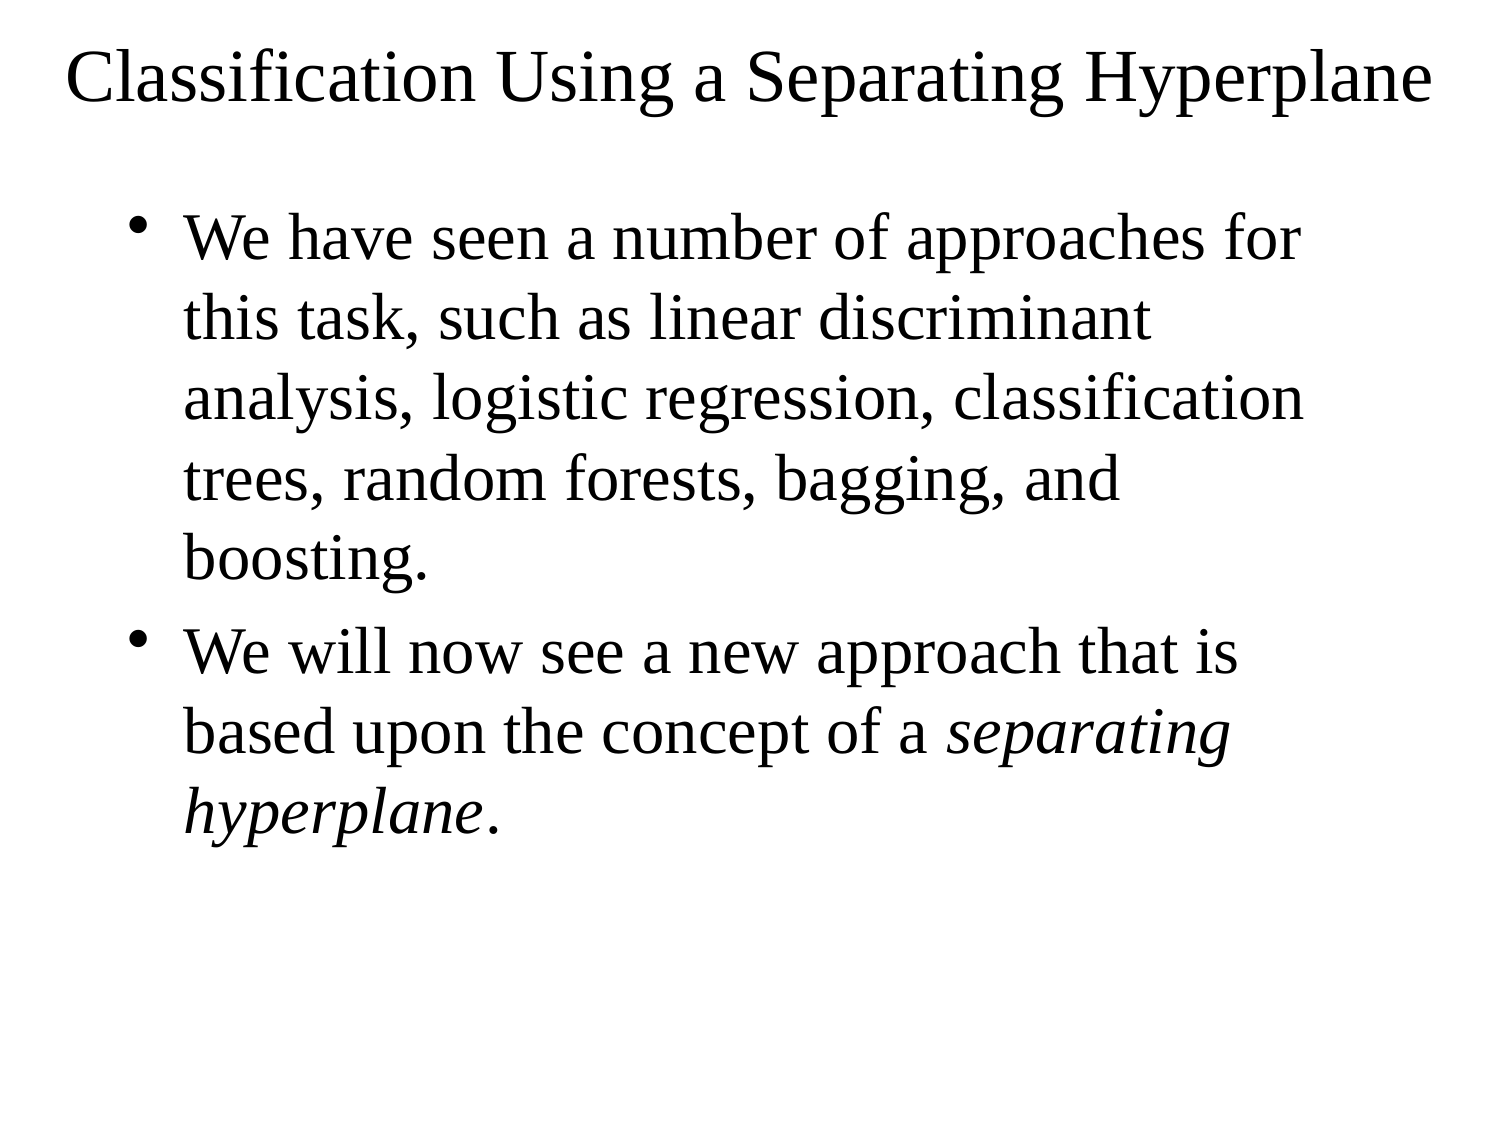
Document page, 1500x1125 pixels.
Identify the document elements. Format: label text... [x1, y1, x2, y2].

title Classification Using a Separating Hyperplane [0, 1, 1500, 143]
list We have seen a number of approaches for this task, such as linear discriminant analysis, logistic regression, classification trees, random forests, bagging, and boosting. We will now see a new approach that is based upon the concept of a separating hyperplane. [112, 185, 1388, 1088]
